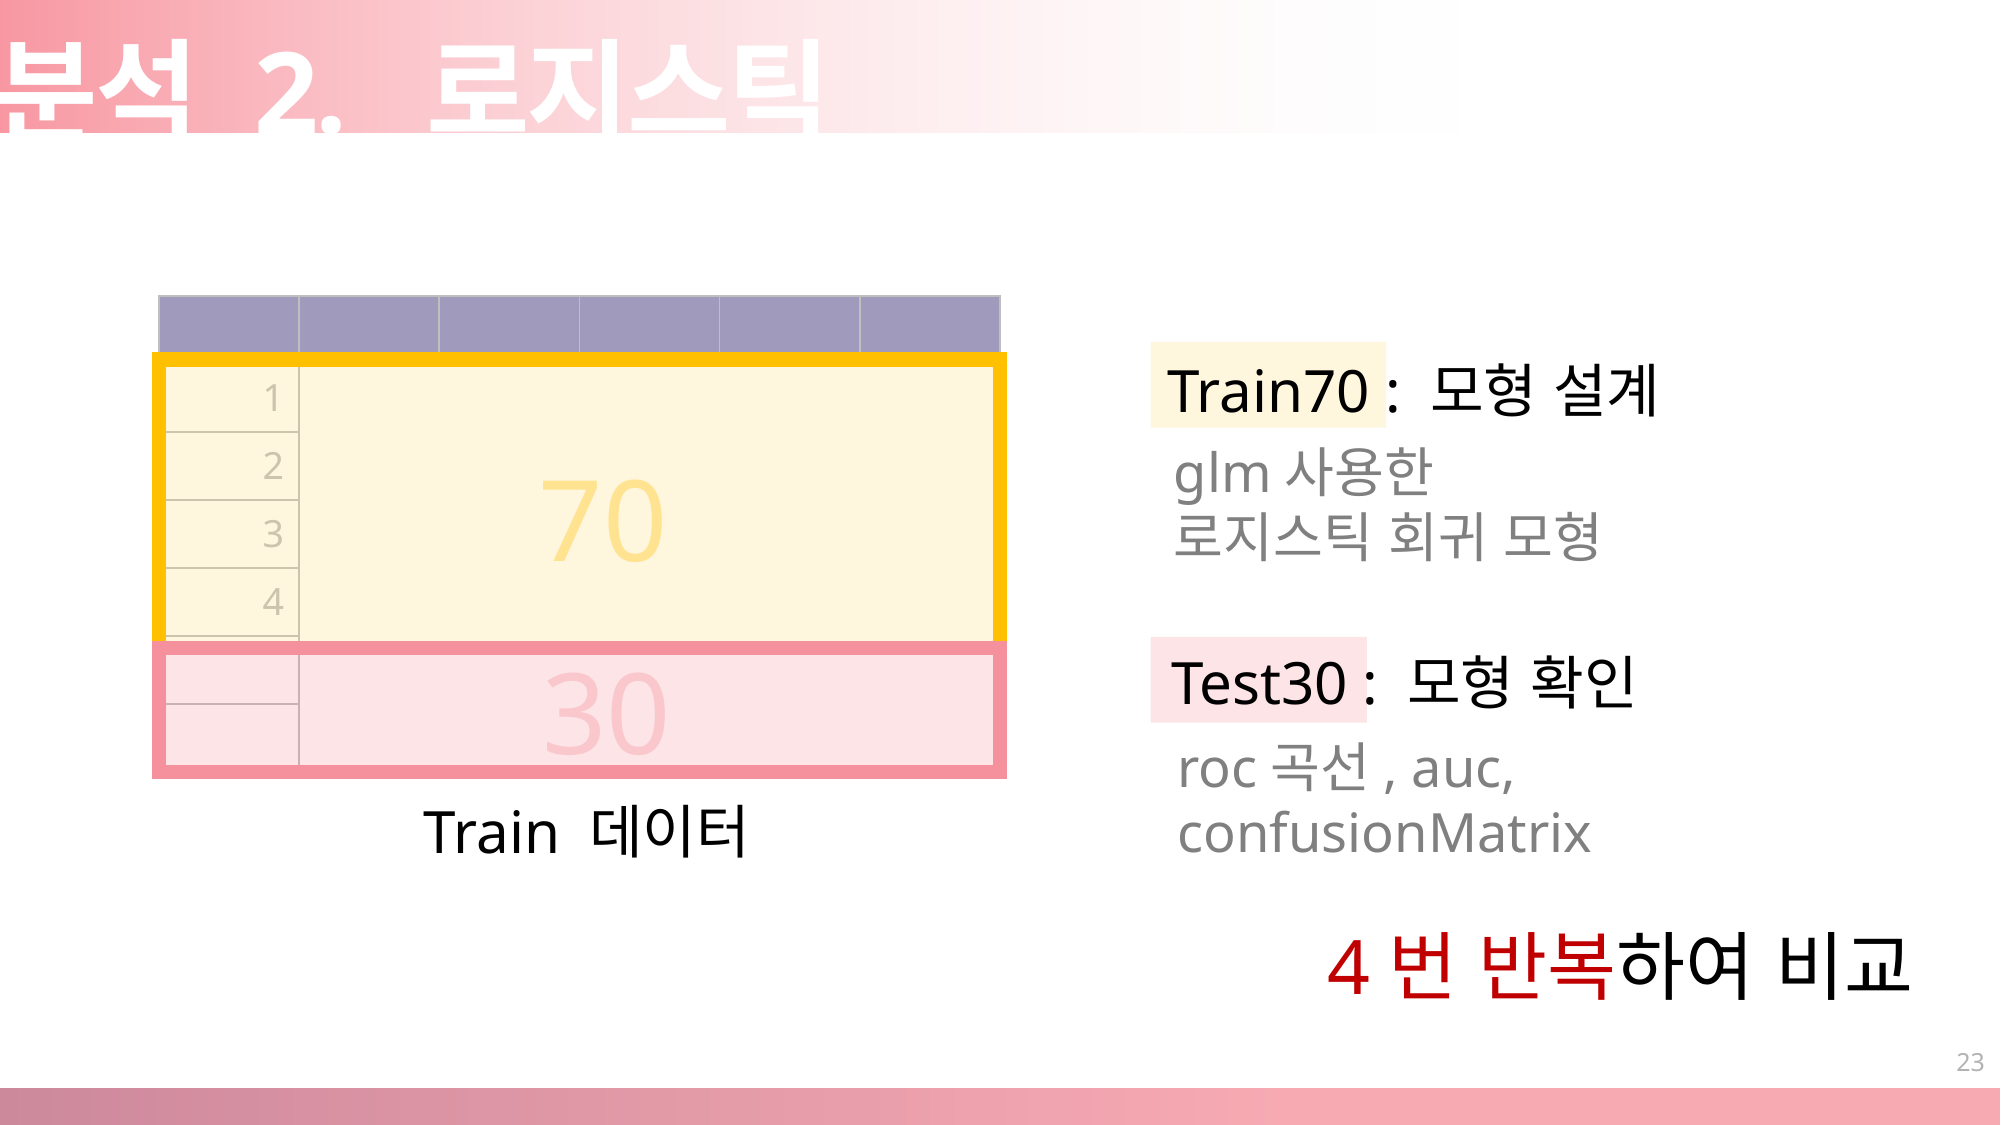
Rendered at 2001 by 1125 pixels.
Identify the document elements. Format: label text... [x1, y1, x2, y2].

text_box 4번 반복하여 비교 [1312, 912, 1929, 1017]
text_box [686, 647, 1001, 773]
table_header [861, 297, 999, 359]
table_header [720, 297, 859, 359]
text_box 30 [527, 634, 686, 785]
text_box [0, 1088, 2000, 1125]
slide_number 23 [1550, 1033, 2000, 1094]
text_box Test30 : 모형 확인 [1156, 638, 1669, 724]
table_header [580, 297, 719, 359]
table_header [300, 297, 438, 359]
table_header [160, 297, 298, 359]
text_box 분석 2. 로지스틱 [0, 13, 846, 164]
text_box [158, 647, 527, 773]
text_box glm사용한 로지스틱 회귀 모형 [1159, 431, 1620, 576]
text_box [158, 359, 1001, 647]
text_box [1149, 341, 1387, 429]
text_box Train 데이터 [409, 787, 765, 873]
text_box roc곡선, auc, confusionMatrix [1162, 726, 1608, 871]
text_box Train70 : 모형 설계 [1152, 346, 1676, 432]
text_box 70 [524, 441, 683, 592]
text_box [1149, 636, 1368, 724]
text_box [0, 0, 1464, 134]
table_header [440, 297, 579, 359]
